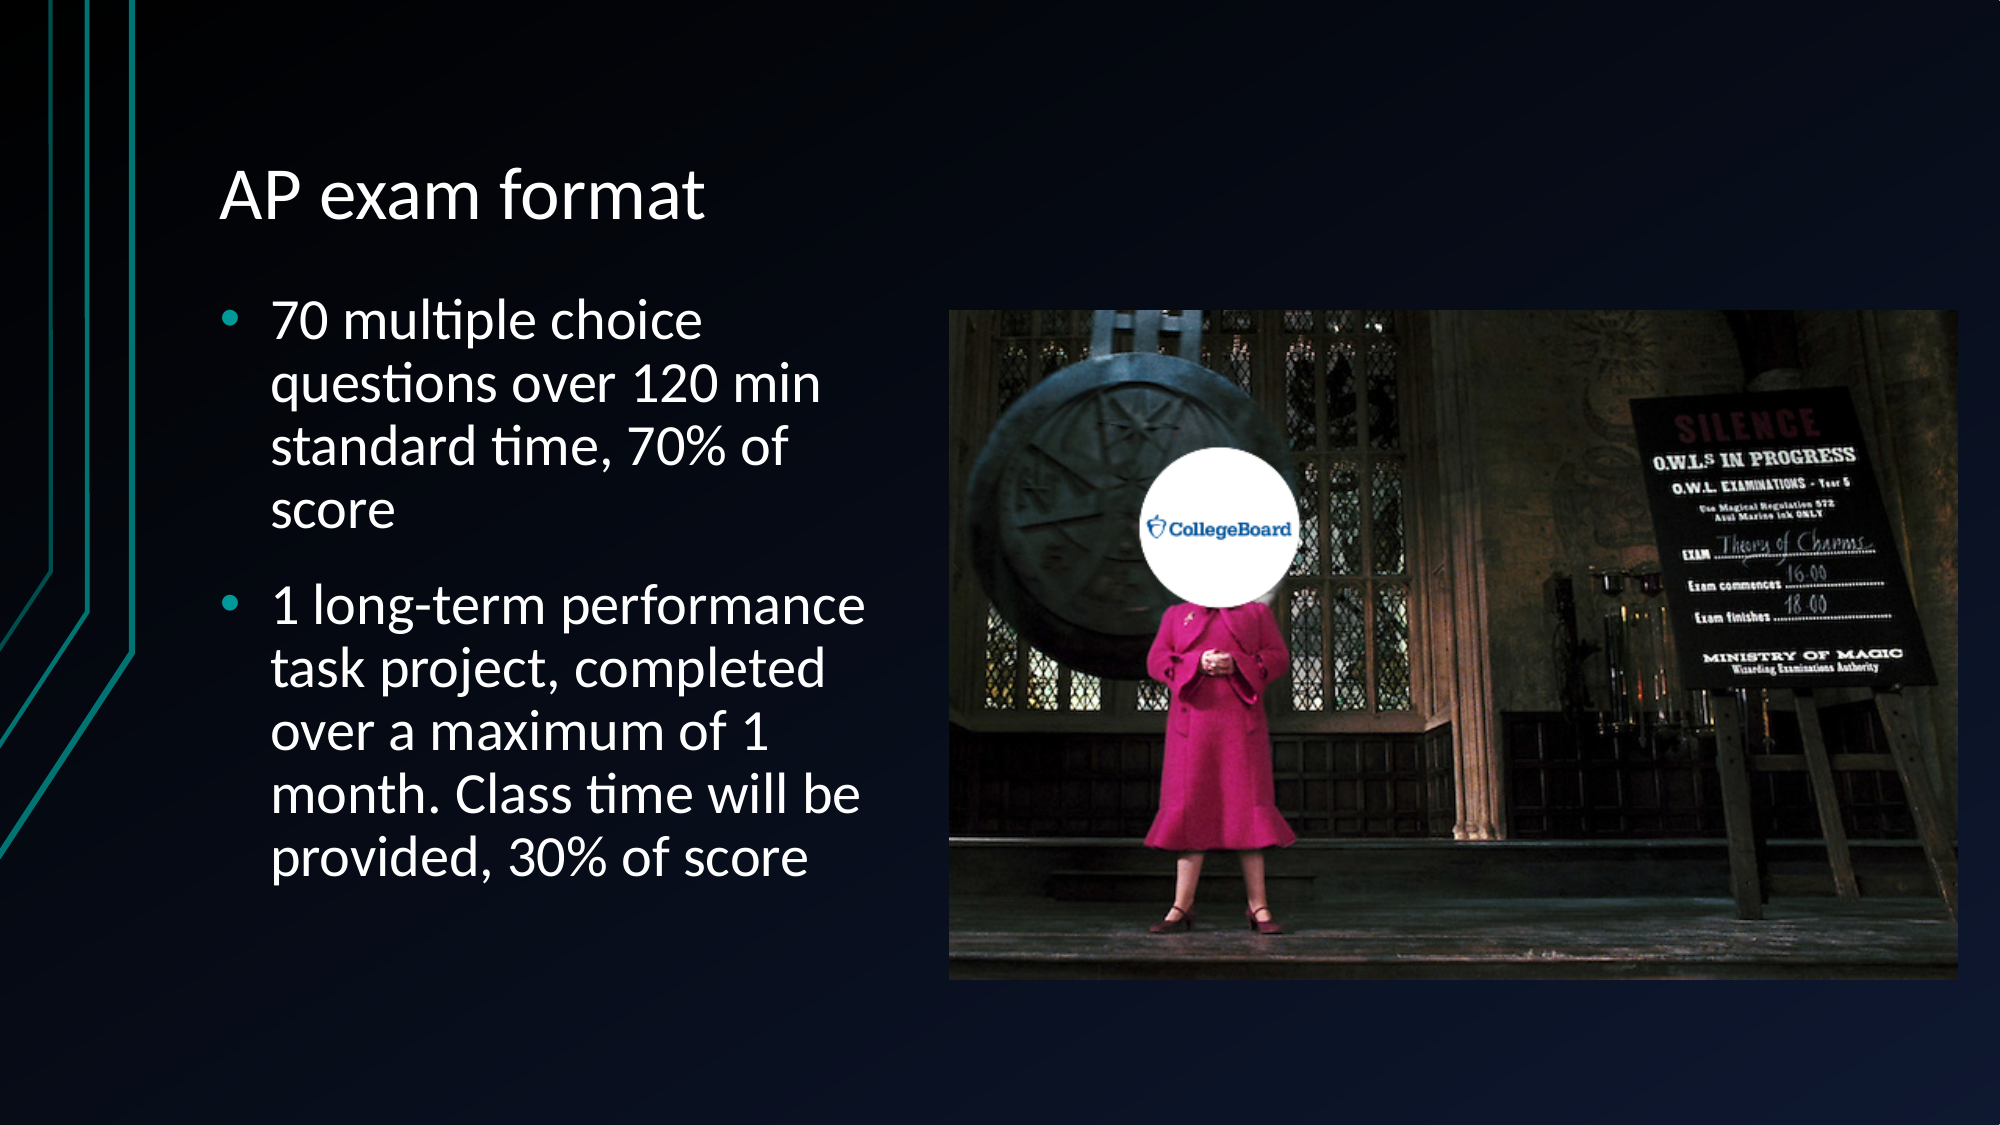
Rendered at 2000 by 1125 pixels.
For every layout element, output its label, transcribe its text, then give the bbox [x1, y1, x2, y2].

title AP exam format [199, 45, 1900, 246]
list 70 multiple choice questions over 120 min standard time, 70% of score 1 long-term performance task project, completed over a maximum of 1 month. Class time will be provided, 30% of score [199, 279, 938, 1012]
picture [949, 310, 1958, 980]
